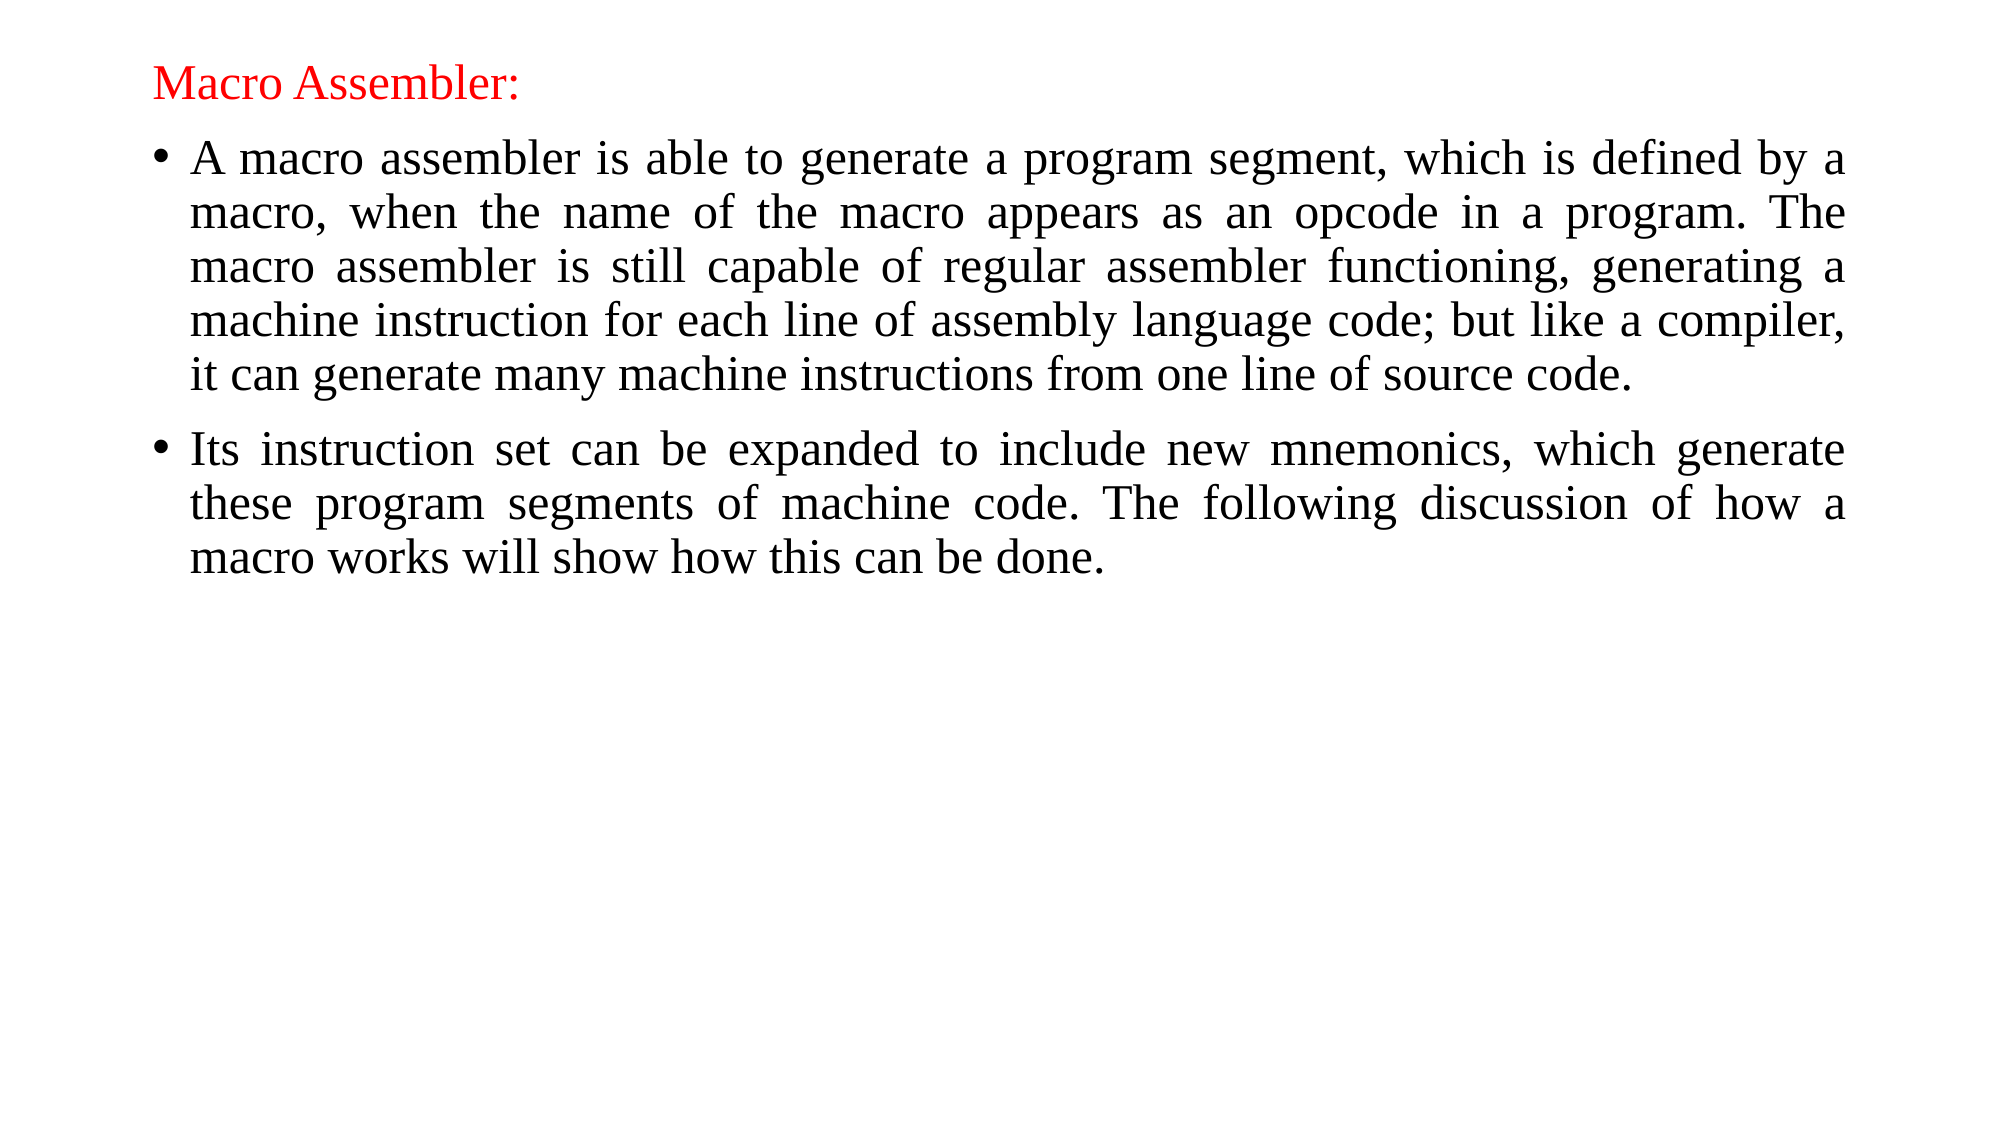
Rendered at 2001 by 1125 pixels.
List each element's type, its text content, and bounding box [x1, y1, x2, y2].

list Macro Assembler: A macro assembler is able to generate a program segment, which is defined by a macro, when the name of the macro appears as an opcode in a program. The macro assembler is still capable of regular assembler functioning, generating a machine instruction for each line of assembly language code; but like a compiler, it can generate many machine instructions from one line of source code. Its instruction set can be expanded to include new mnemonics, which generate these program segments of machine code. The following discussion of how a macro works will show how this can be done. [137, 49, 1863, 1014]
